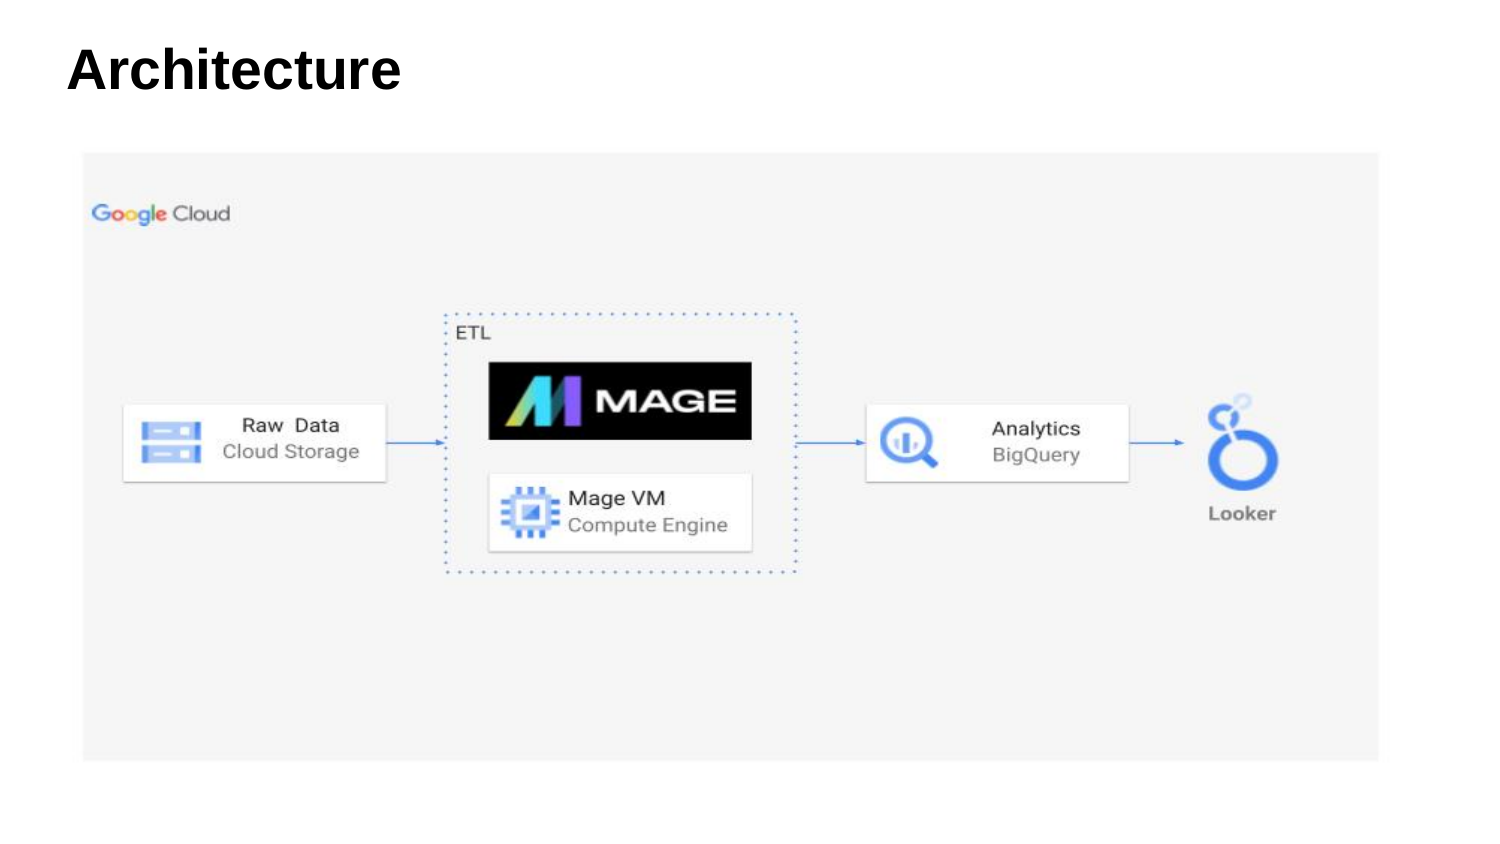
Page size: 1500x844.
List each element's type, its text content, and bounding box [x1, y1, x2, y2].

title Architecture [51, 23, 1449, 105]
picture [13, 105, 1450, 809]
